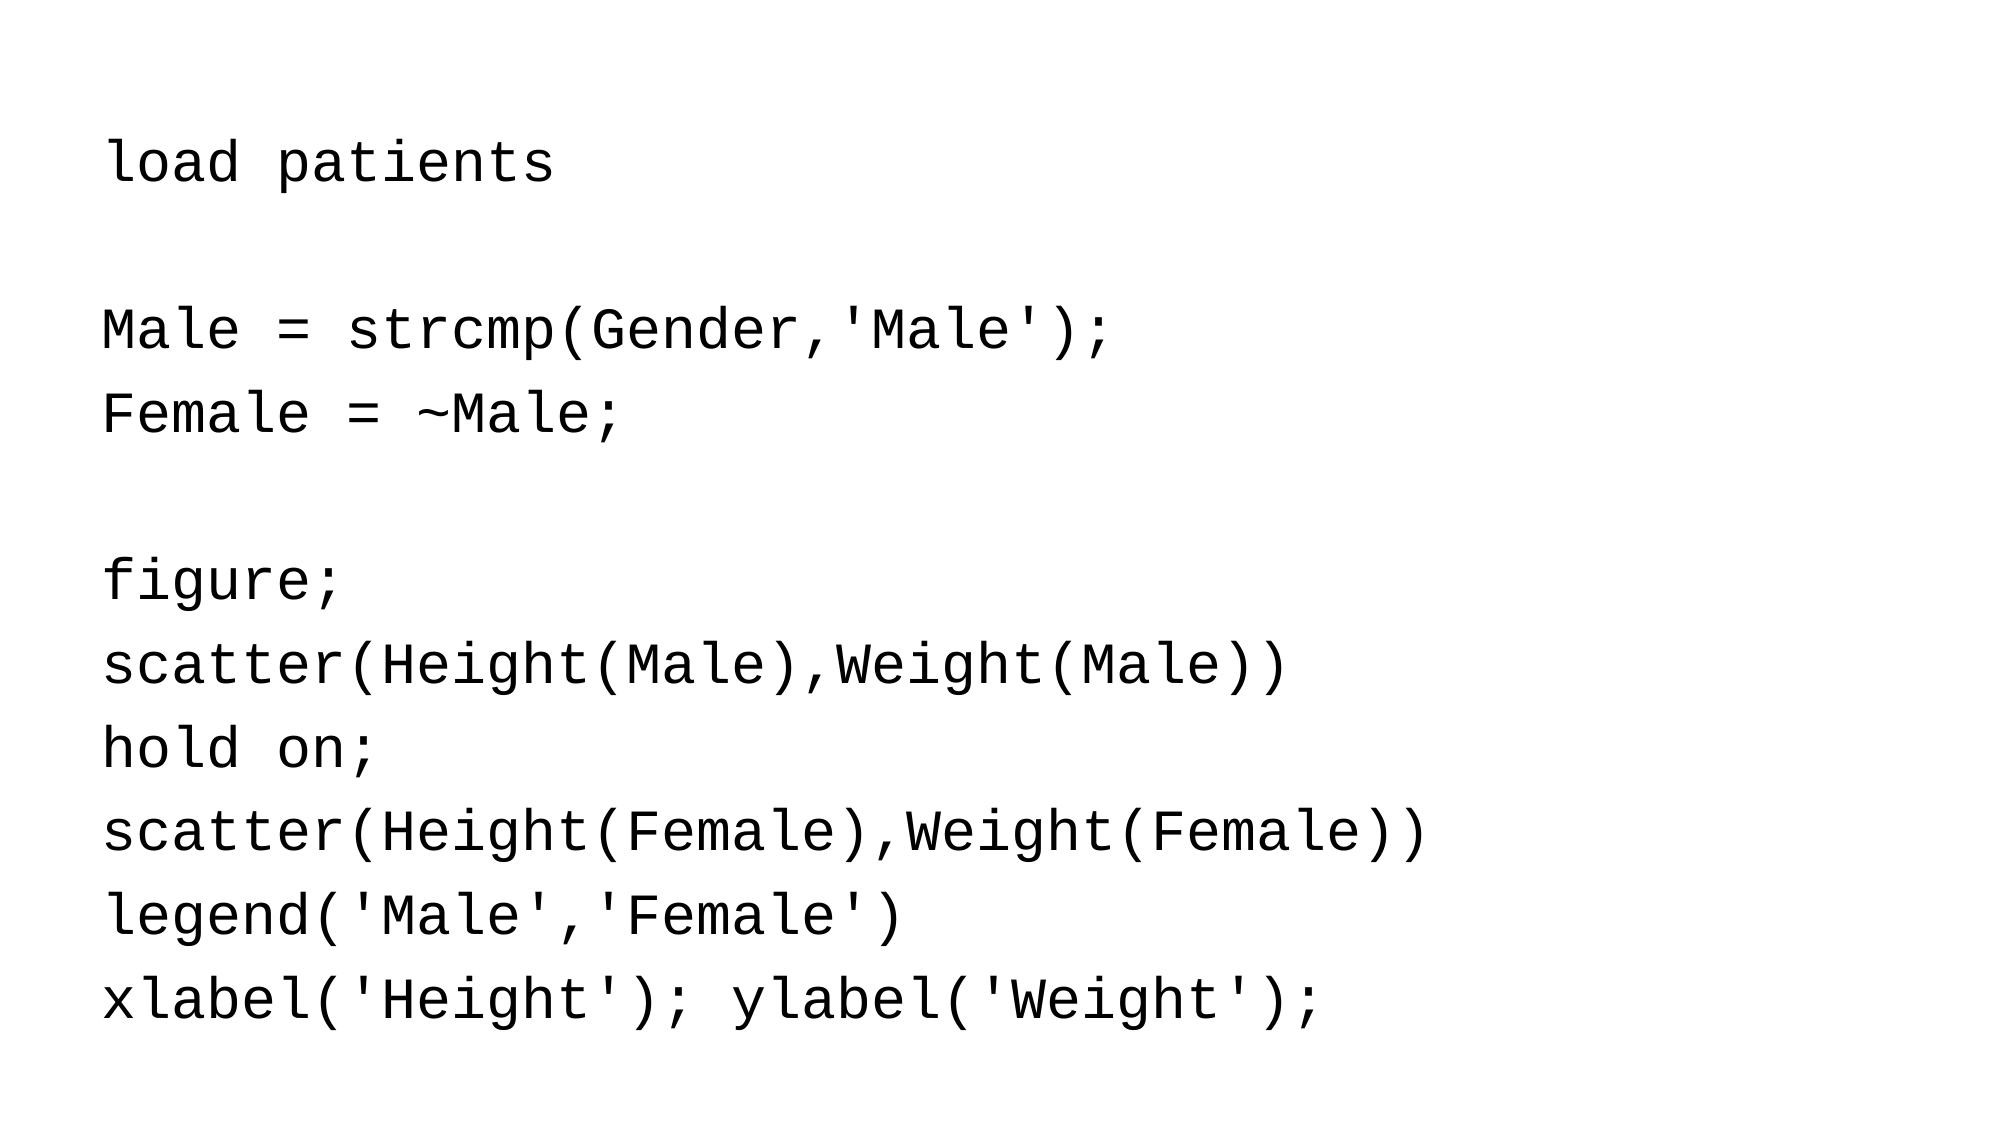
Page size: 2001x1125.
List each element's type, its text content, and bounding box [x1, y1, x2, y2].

list load patients Male = strcmp(Gender,'Male'); Female = ~Male; figure; scatter(Height(Male),Weight(Male)) hold on; scatter(Height(Female),Weight(Female)) legend('Male','Female') xlabel('Height'); ylabel('Weight'); [85, 123, 1938, 1077]
